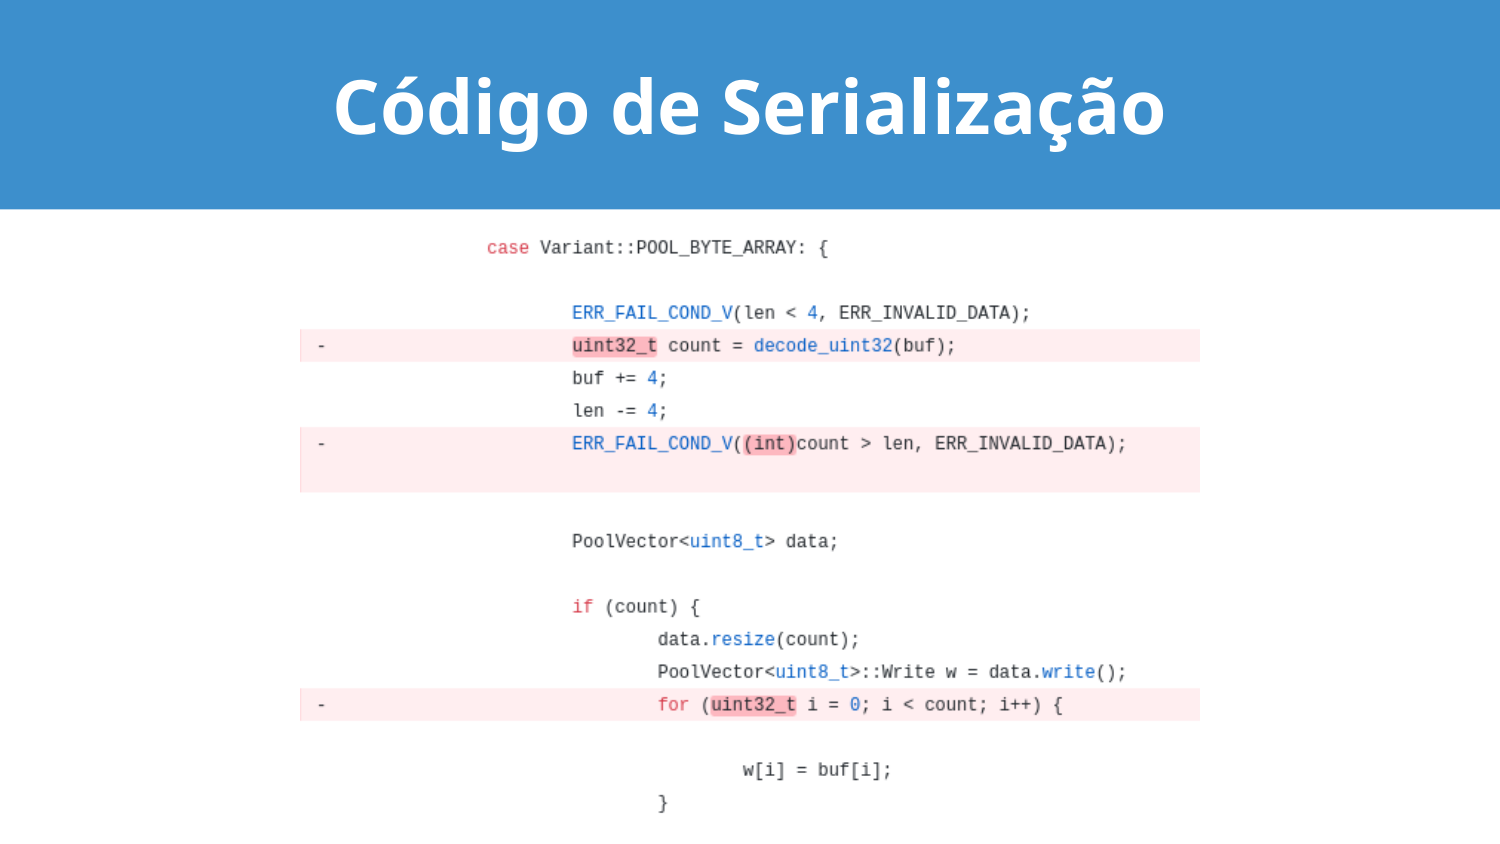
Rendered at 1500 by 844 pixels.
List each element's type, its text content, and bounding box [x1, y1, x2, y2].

title Código de Serialização [0, 0, 1500, 209]
picture [300, 233, 1200, 819]
